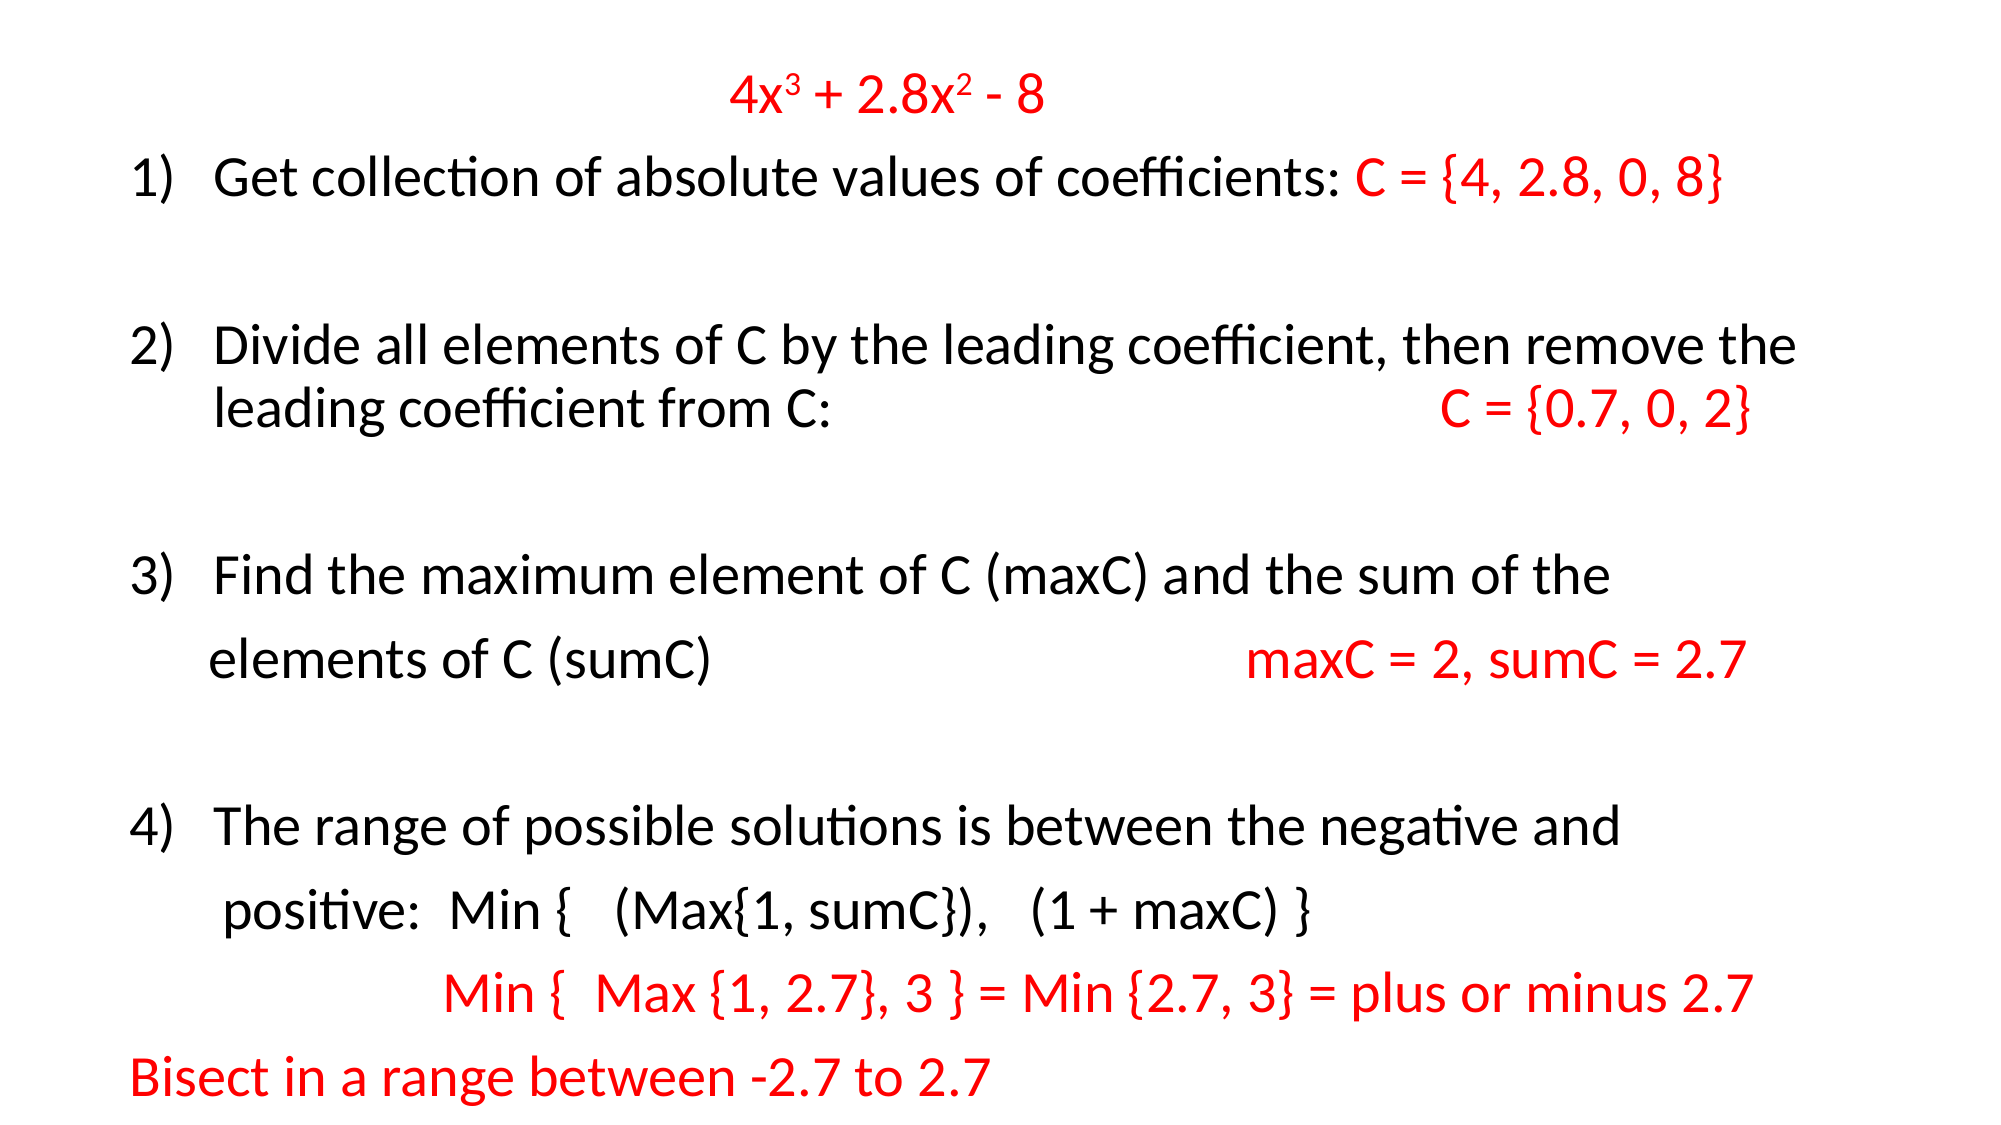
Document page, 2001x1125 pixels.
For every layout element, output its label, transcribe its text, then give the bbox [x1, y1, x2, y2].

list 4x3 + 2.8x2 - 8 Get collection of absolute values of coefficients: C = {4, 2.8, 0, 8} Divide all elements of C by the leading coefficient, then remove the leading coefficient from C: C = {0.7, 0, 2} Find the maximum element of C (maxC) and the sum of the elements of C (sumC) maxC = 2, sumC = 2.7 The range of possible solutions is between the negative and positive: Min { (Max{1, sumC}), (1 + maxC) } Min { Max {1, 2.7}, 3 } = Min {2.7, 3} = plus or minus 2.7 Bisect in a range between -2.7 to 2.7 [114, 55, 1840, 1125]
